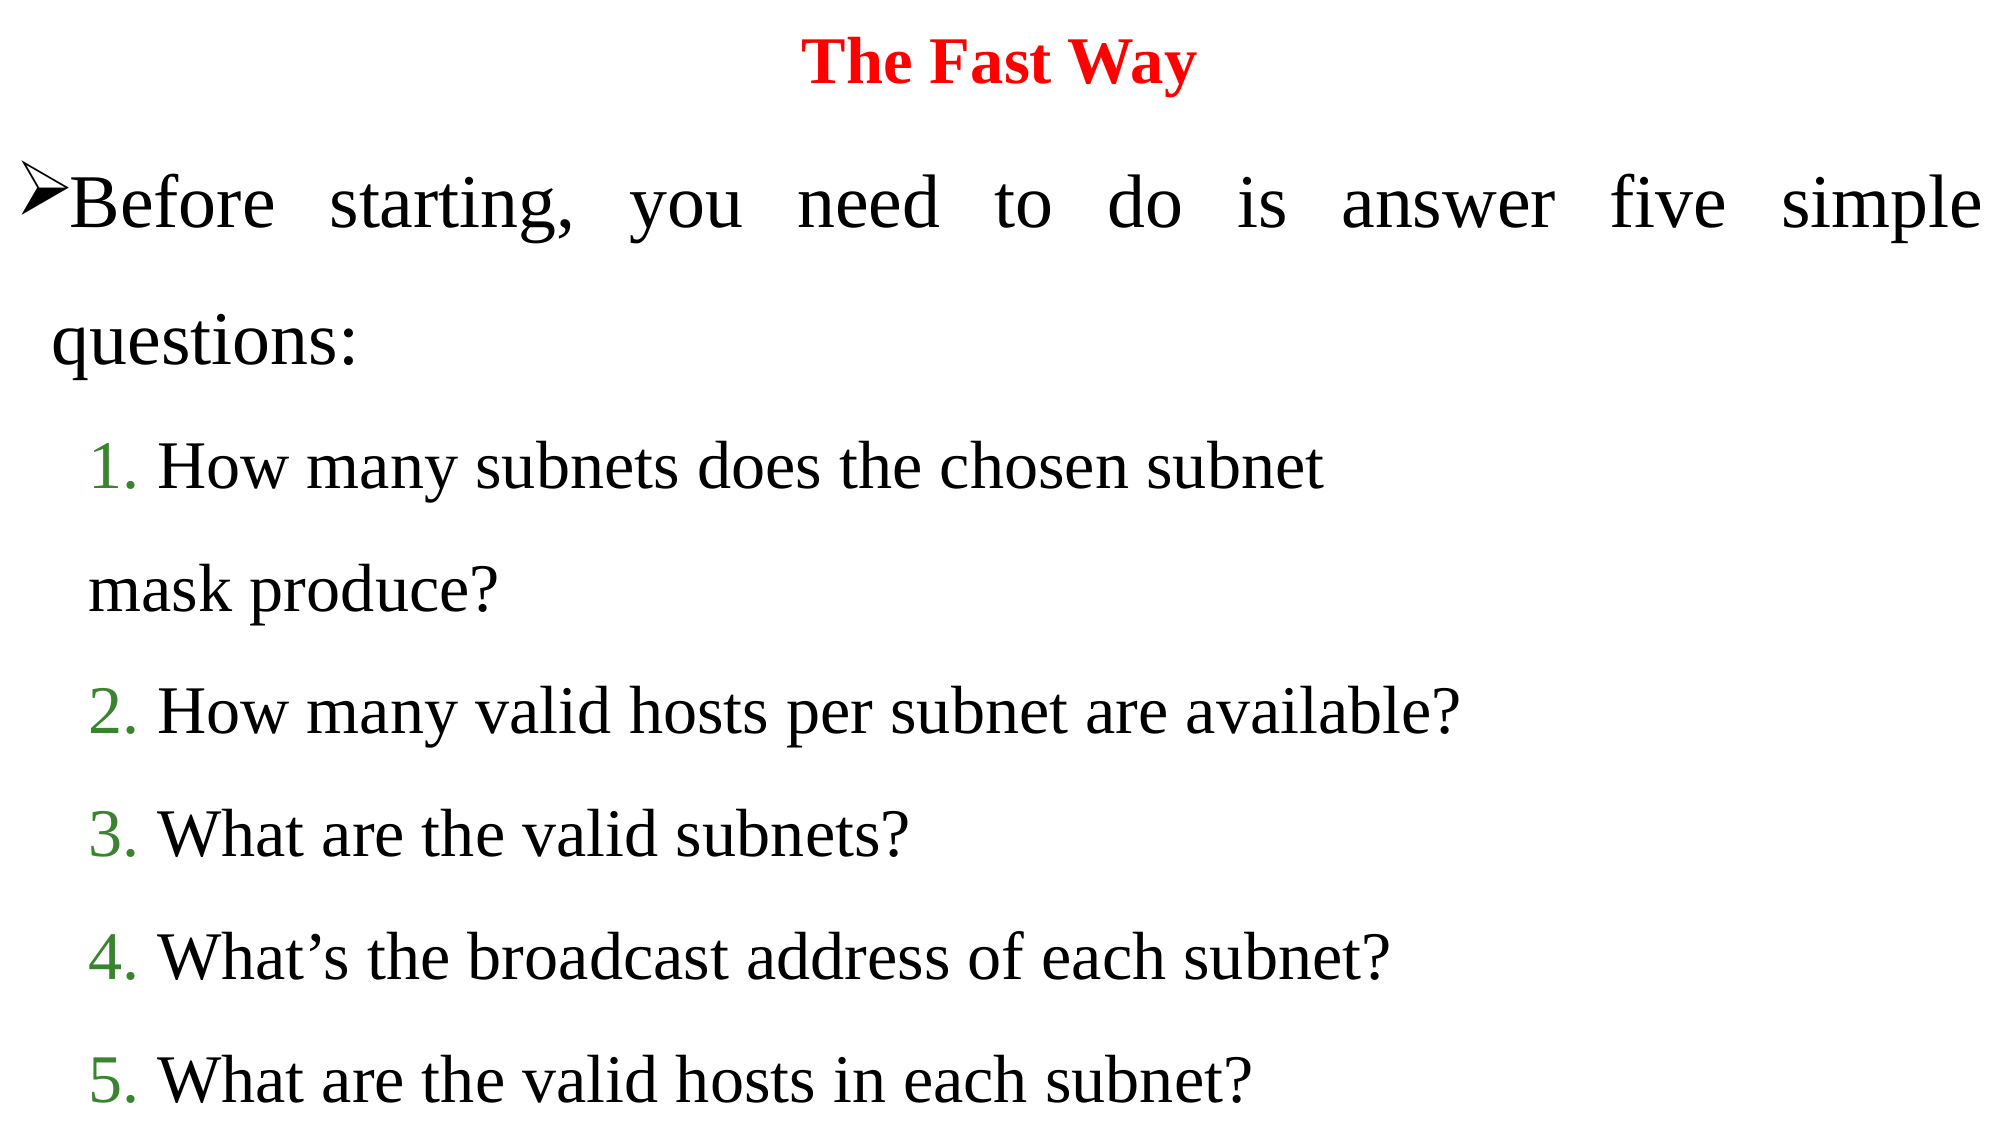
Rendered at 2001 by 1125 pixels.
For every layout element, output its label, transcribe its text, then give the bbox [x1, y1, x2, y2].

title The Fast Way [137, 0, 1863, 99]
list Before starting, you need to do is answer five simple questions: 1. How many subnets does the chosen subnet mask produce? 2. How many valid hosts per subnet are available? 3. What are the valid subnets? 4. What’s the broadcast address of each subnet? 5. What are the valid hosts in each subnet? [0, 99, 2000, 1125]
